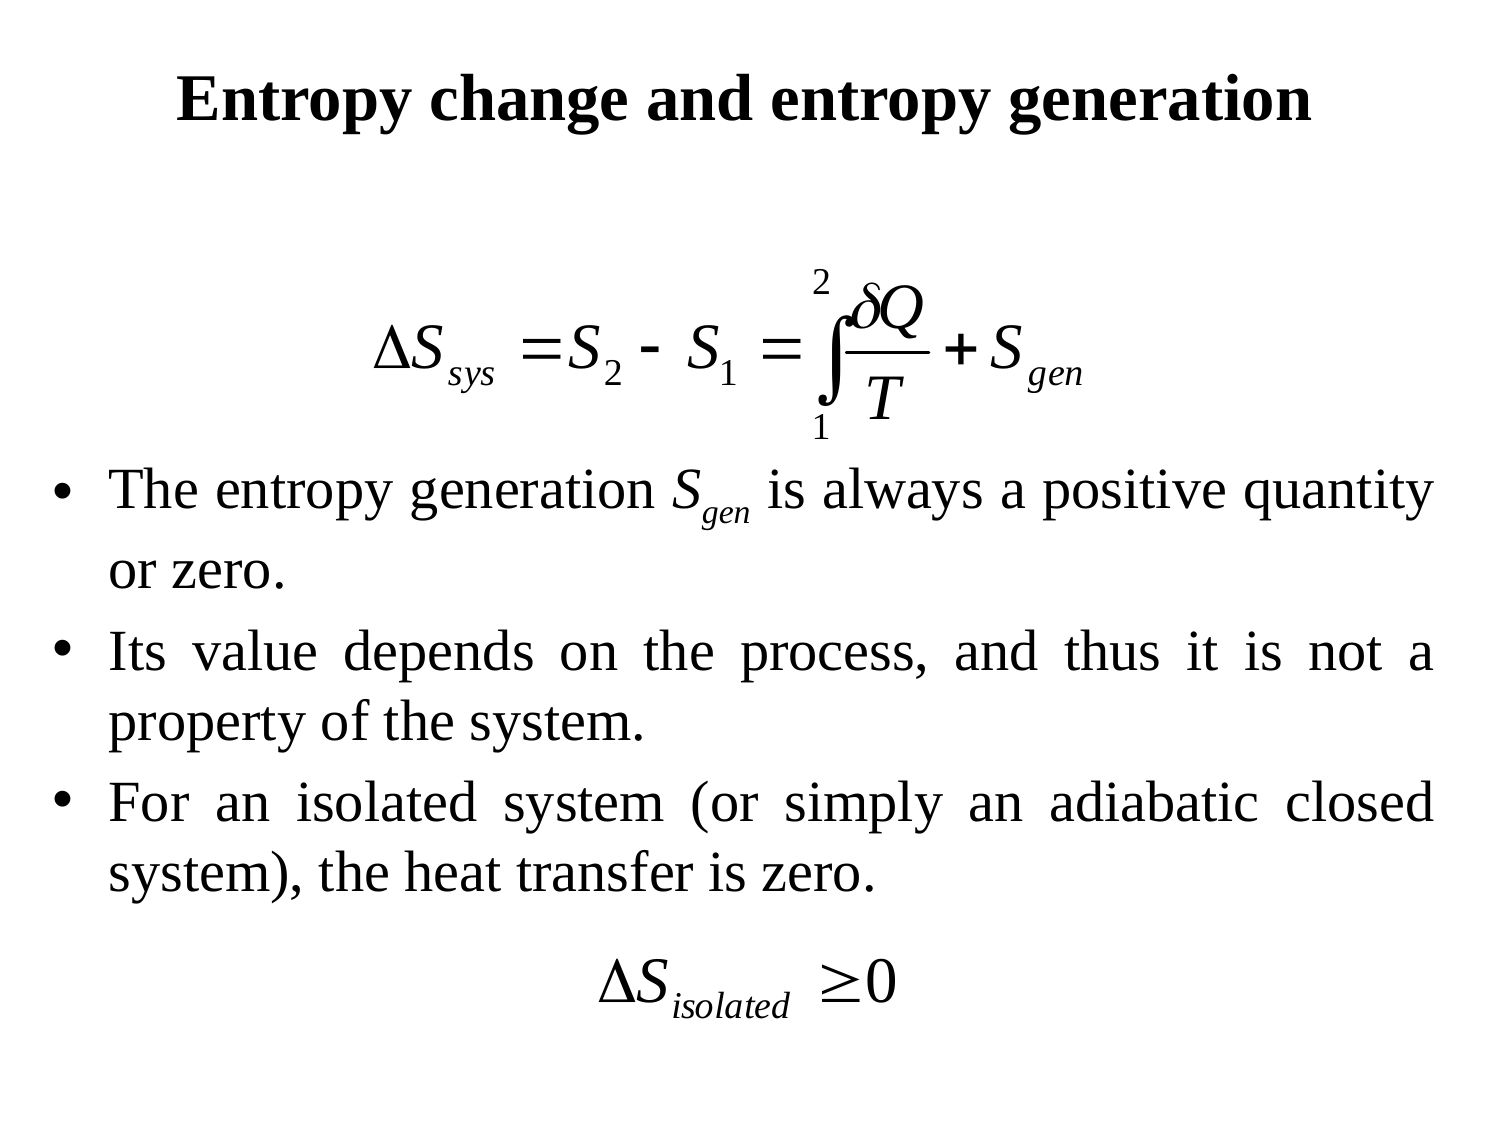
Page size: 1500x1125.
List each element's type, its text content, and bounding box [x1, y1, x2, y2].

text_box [587, 937, 907, 1036]
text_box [362, 249, 1093, 451]
text_box Entropy change and entropy generation [70, 46, 1421, 192]
text_box The entropy generation Sgen is always a positive quantity or zero. Its value depends on the process, and thus it is not a property of the system. For an isolated system (or simply an adiabatic closed system), the heat transfer is zero. [37, 443, 1450, 1050]
